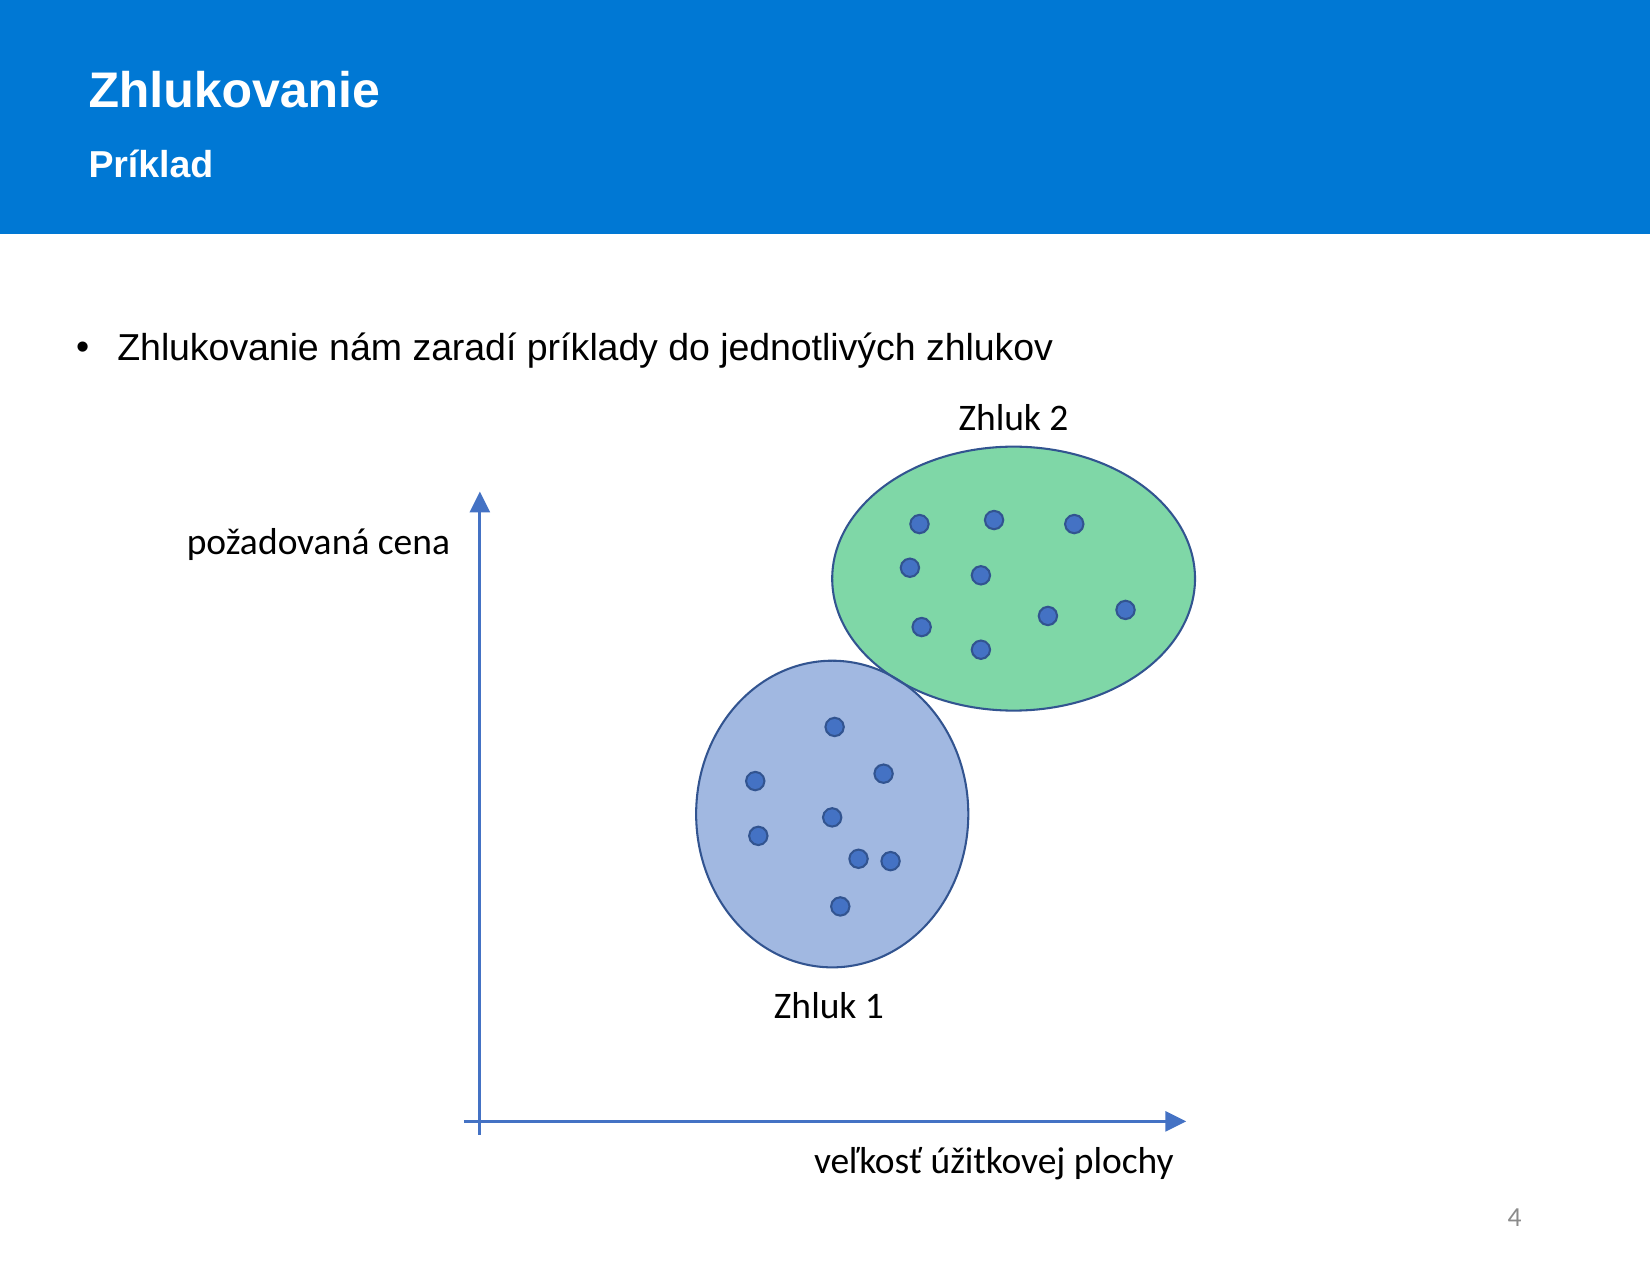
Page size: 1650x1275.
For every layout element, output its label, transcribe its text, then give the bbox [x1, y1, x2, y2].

text_box [970, 639, 992, 661]
text_box [983, 509, 1005, 531]
text_box [1115, 599, 1136, 621]
slide_number 4 [1165, 1182, 1537, 1250]
text_box požadovaná cena [172, 509, 466, 570]
text_box Zhluk 1 [759, 973, 899, 1034]
text_box [0, 0, 1650, 234]
text_box [1063, 513, 1085, 535]
text_box [830, 896, 851, 917]
text_box Zhluk 2 [943, 385, 1084, 446]
text_box [824, 716, 845, 738]
text_box [911, 616, 932, 638]
text_box [748, 825, 769, 847]
text_box Zhlukovanie Príklad [73, 20, 1602, 193]
text_box Zhlukovanie nám zaradí príklady do jednotlivých zhlukov [61, 321, 1589, 1182]
text_box [873, 763, 894, 784]
text_box [909, 513, 930, 535]
text_box veľkosť úžitkovej plochy [799, 1128, 1189, 1189]
text_box [744, 770, 766, 792]
text_box [1037, 605, 1059, 627]
text_box [970, 565, 992, 586]
text_box [821, 807, 843, 828]
text_box [899, 557, 921, 579]
text_box [848, 848, 869, 870]
text_box [880, 850, 901, 872]
